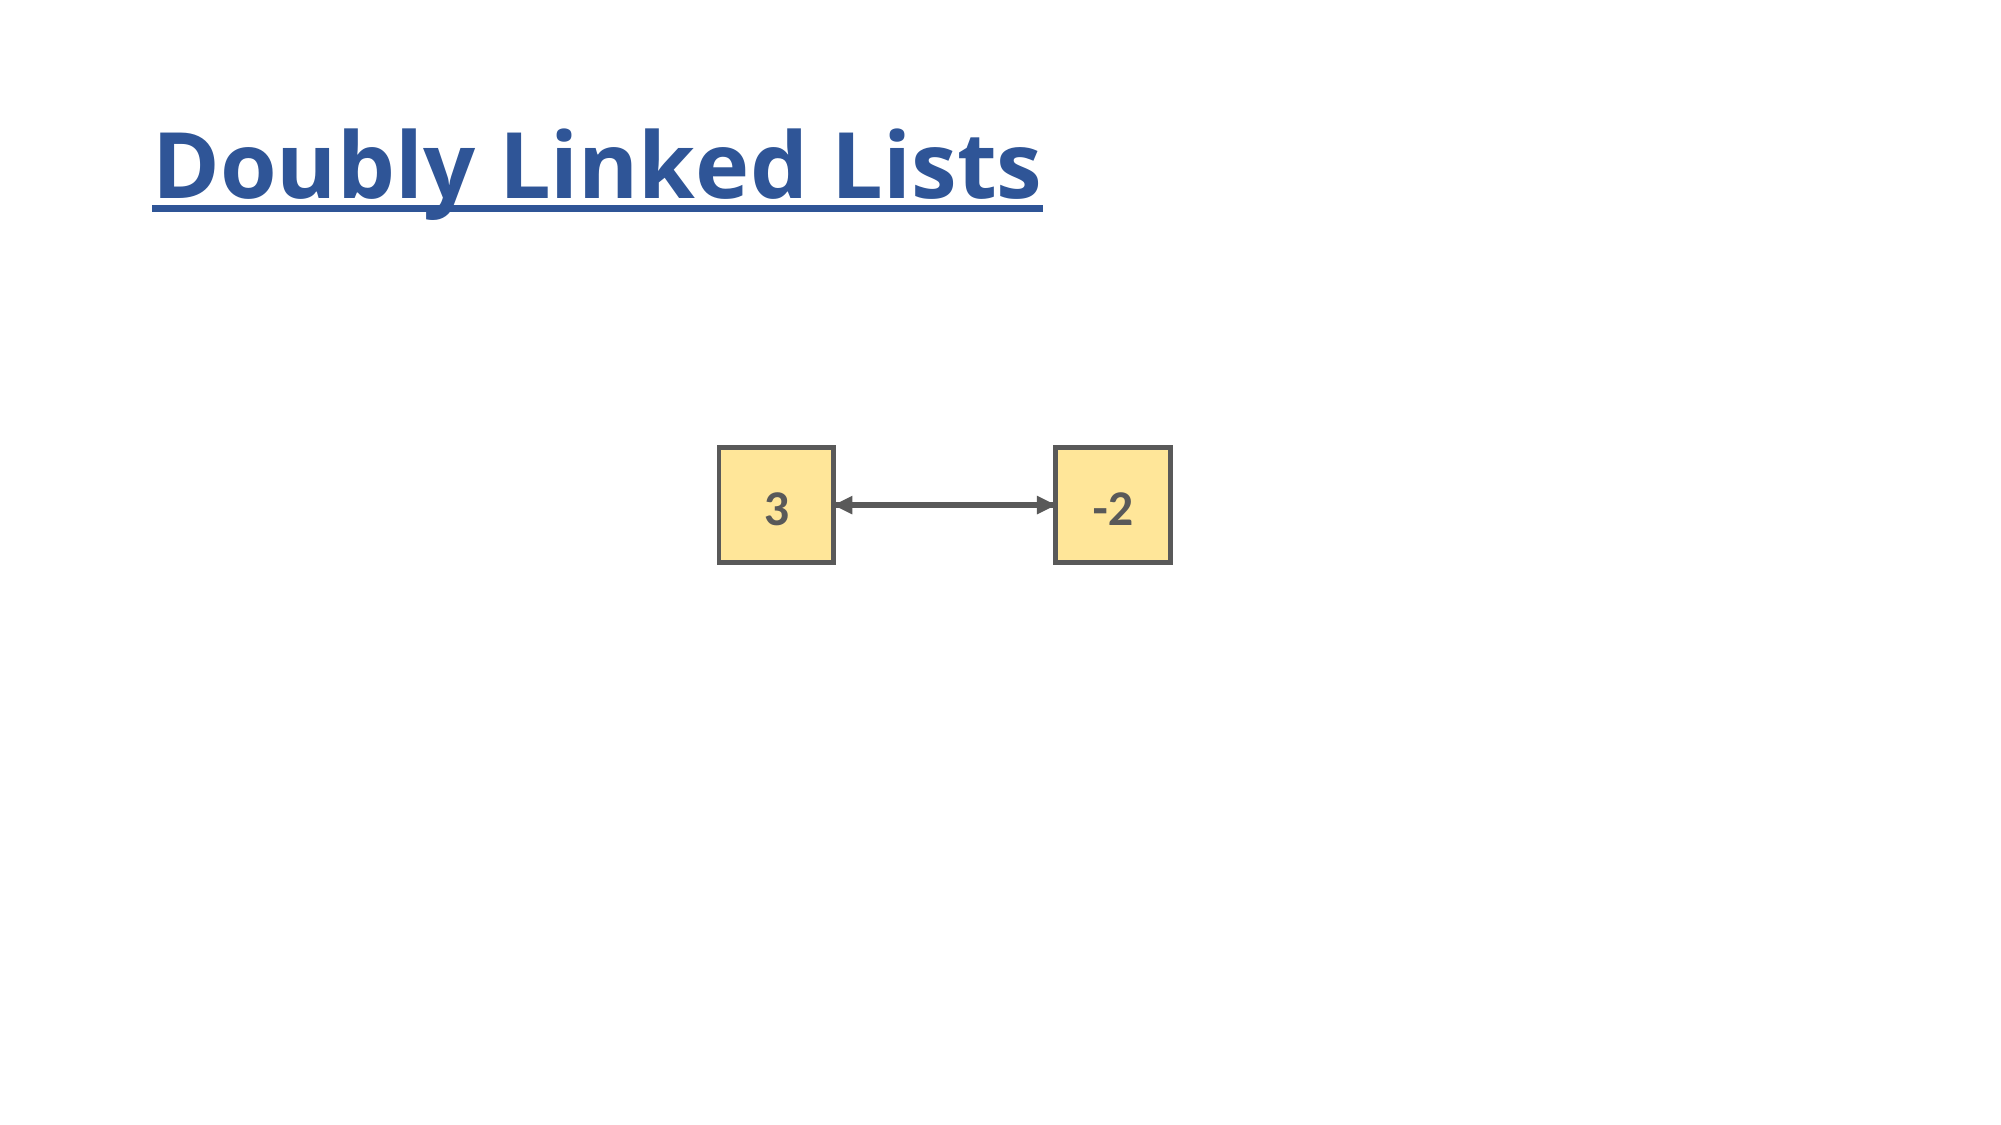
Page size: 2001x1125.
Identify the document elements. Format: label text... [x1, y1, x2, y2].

title Doubly Linked Lists [137, 59, 1863, 278]
text_box 3 [718, 447, 835, 563]
text_box -2 [1055, 447, 1171, 563]
